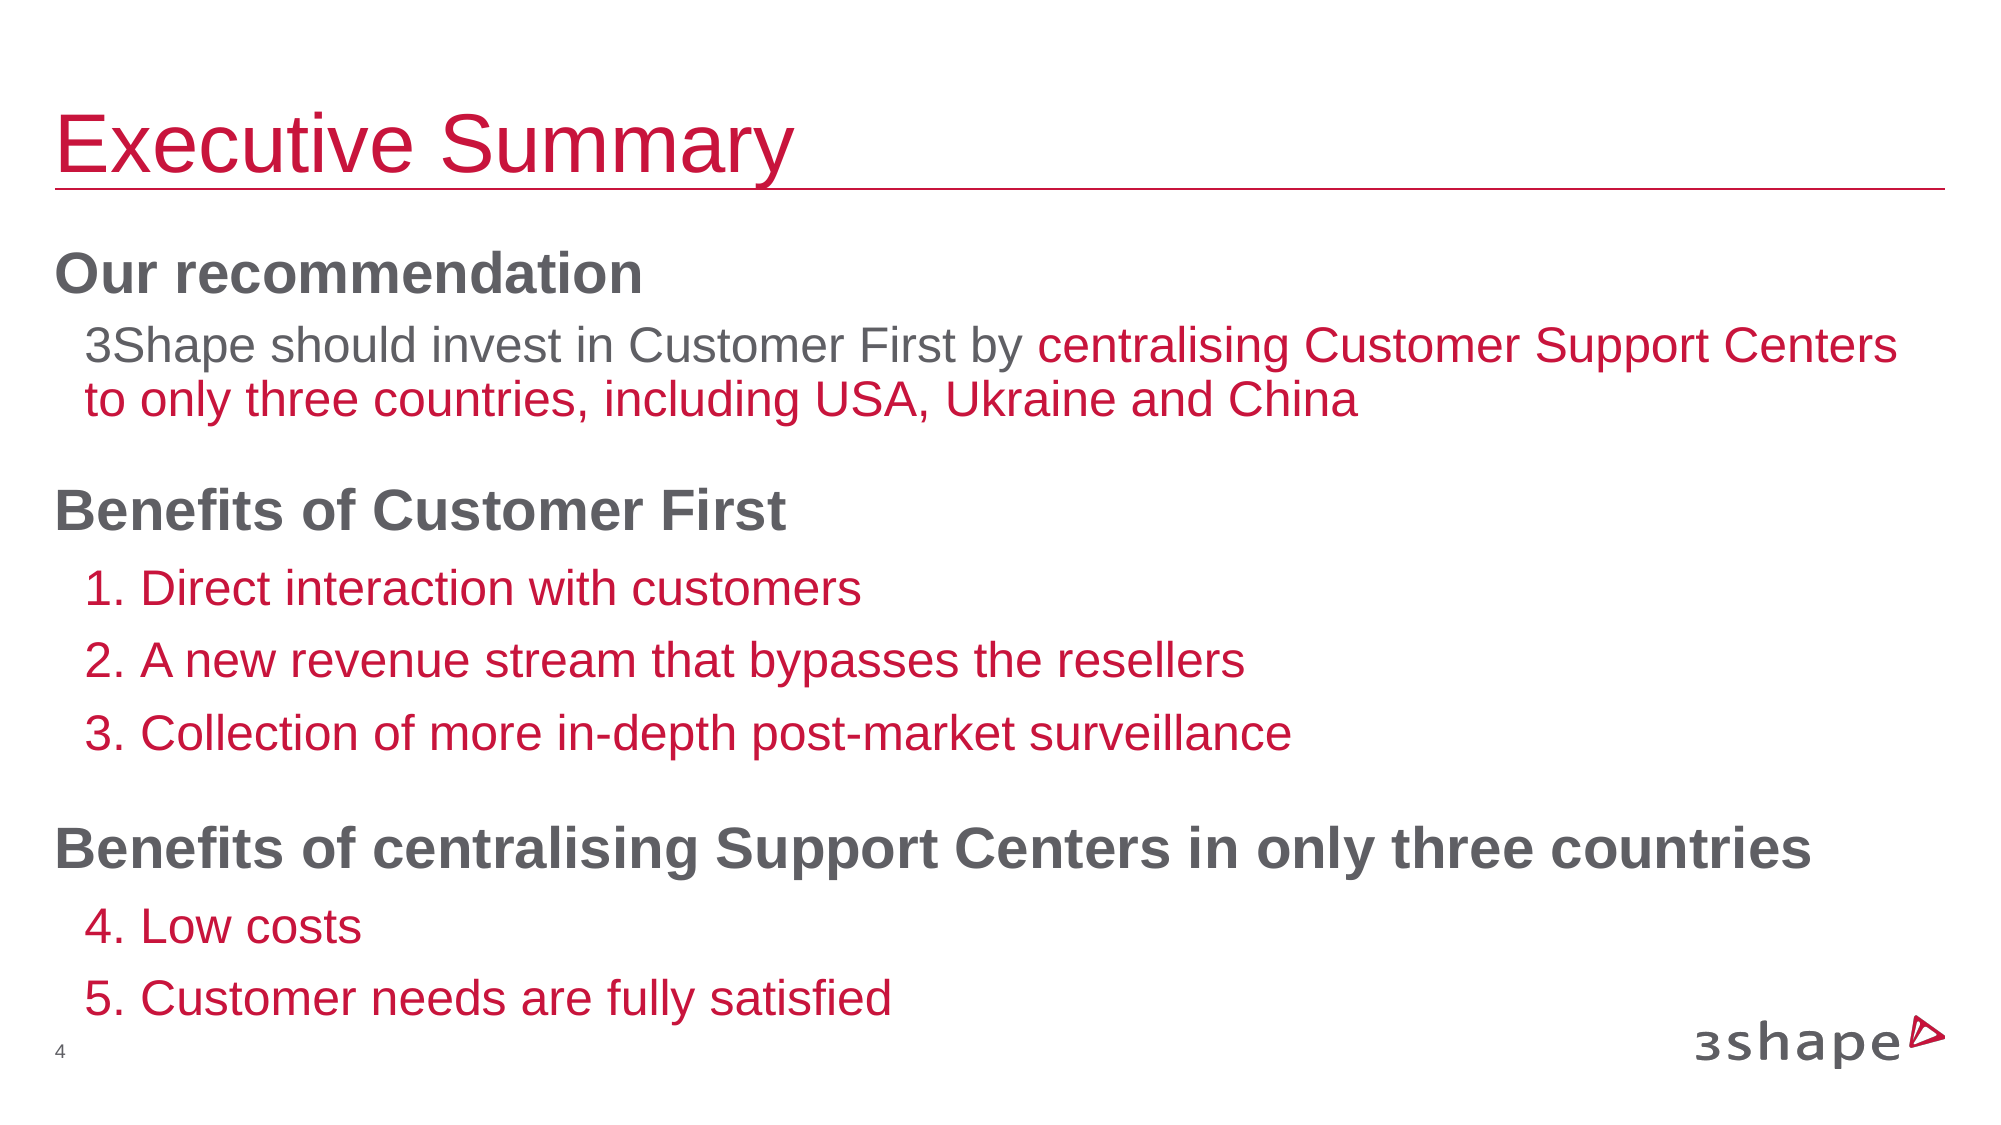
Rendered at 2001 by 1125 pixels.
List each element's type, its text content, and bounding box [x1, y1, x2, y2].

title Executive Summary [54, 106, 1945, 189]
slide_number ‹#› [54, 1037, 160, 1063]
list Our recommendation 3Shape should invest in Customer First by centralising Customer Support Centers to only three countries, including USA, Ukraine and China Benefits of Customer First Direct interaction with customers A new revenue stream that bypasses the resellers Collection of more in-depth post-market surveillance Benefits of centralising Support Centers in only three countries Low costs Customer needs are fully satisfied [54, 243, 1945, 1038]
picture [1696, 1038, 1945, 1069]
